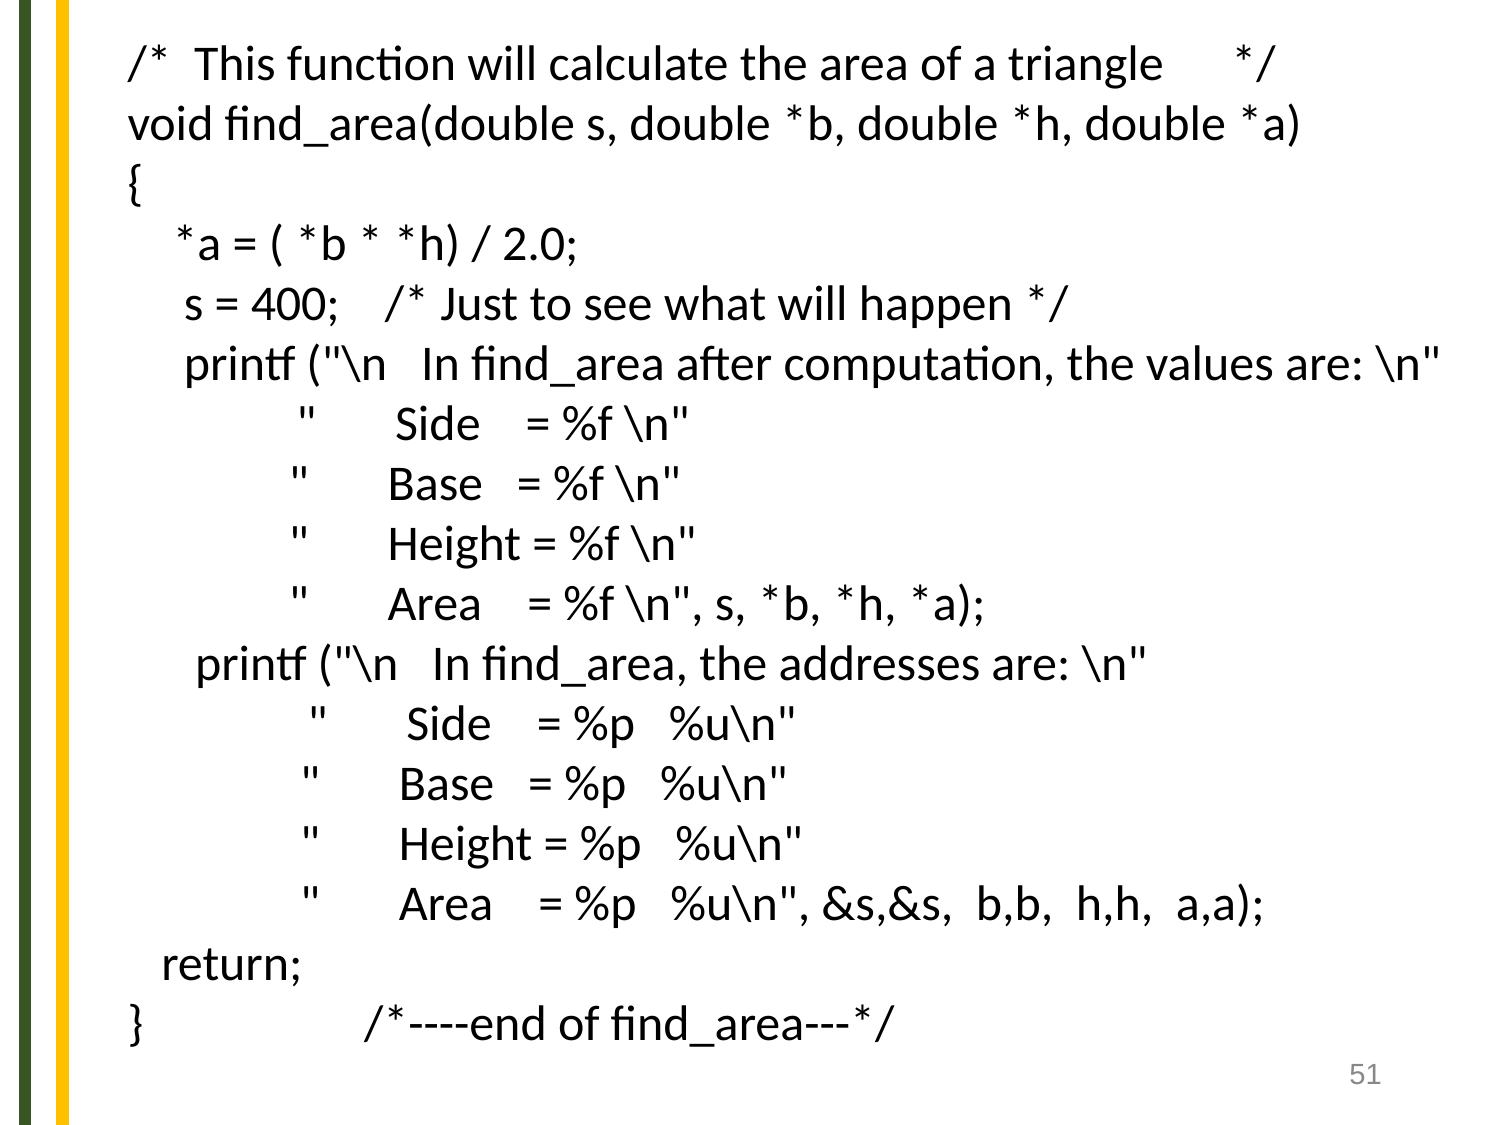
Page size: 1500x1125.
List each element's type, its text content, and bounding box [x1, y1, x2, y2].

text_box /* This function will calculate the area of a triangle */ void find_area(double s, double *b, double *h, double *a) { *a = ( *b * *h) / 2.0; s = 400; /* Just to see what will happen */ printf ("\n In find_area after computation, the values are: \n" " Side = %f \n" " Base = %f \n" " Height = %f \n" " Area = %f \n", s, *b, *h, *a); printf ("\n In find_area, the addresses are: \n" " Side = %p %u\n" " Base = %p %u\n" " Height = %p %u\n" " Area = %p %u\n", &s,&s, b,b, h,h, a,a); return; } /*----end of find_area---*/ [112, 22, 1500, 1068]
slide_number ‹#› [1059, 1068, 1397, 1103]
